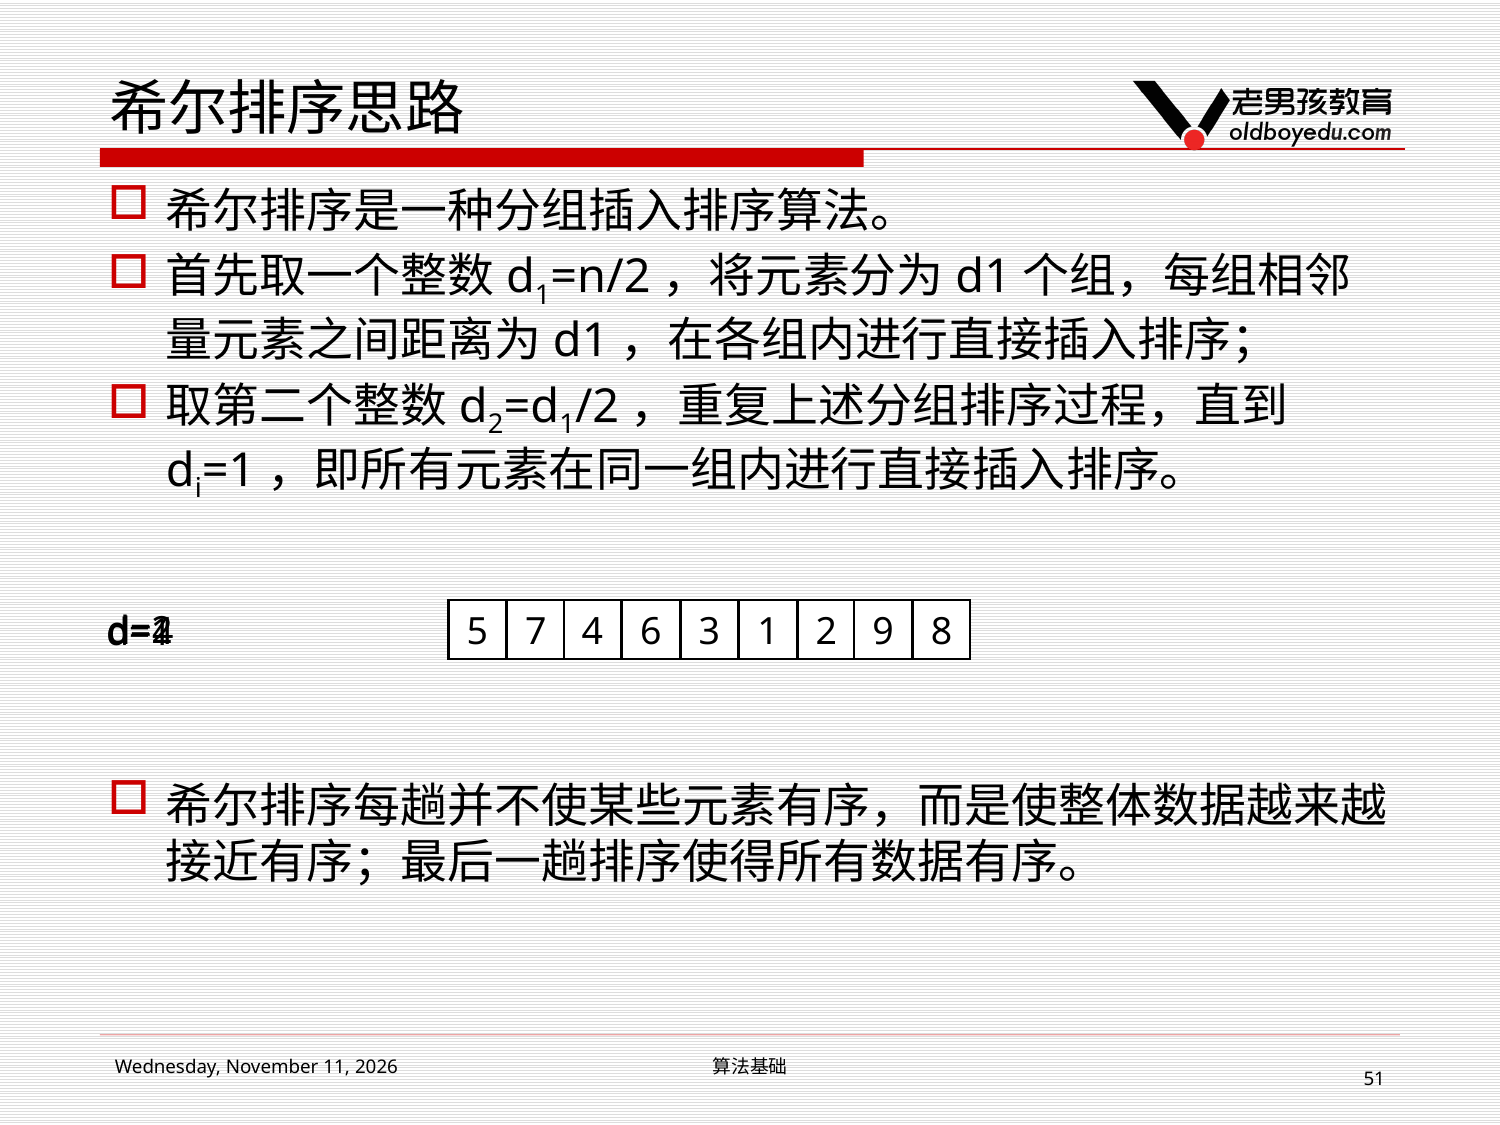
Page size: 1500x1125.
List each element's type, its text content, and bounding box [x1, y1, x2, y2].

text_box 9 [853, 599, 912, 660]
text_box d=1 [91, 600, 200, 661]
footer 算法基础 [512, 1046, 988, 1103]
text_box 5 [447, 599, 506, 660]
title 希尔排序思路 [94, 50, 1407, 149]
text_box 1 [738, 599, 797, 660]
text_box 7 [506, 599, 563, 660]
slide_number 51 [1074, 1058, 1400, 1103]
text_box 8 [912, 599, 971, 660]
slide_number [99, 1046, 425, 1103]
text_box 3 [680, 599, 738, 660]
text_box 4 [563, 599, 621, 660]
text_box 6 [621, 599, 680, 660]
list 希尔排序是一种分组插入排序算法。 首先取一个整数d1=n/2，将元素分为d1个组，每组相邻量元素之间距离为d1，在各组内进行直接插入排序； 取第二个整数d2=d1/2，重复上述分组排序过程，直到di=1，即所有元素在同一组内进行直接插入排序。 希尔排序每趟并不使某些元素有序，而是使整体数据越来越接近有序；最后一趟排序使得所有数据有序。 [92, 172, 1406, 571]
text_box 2 [797, 599, 853, 660]
